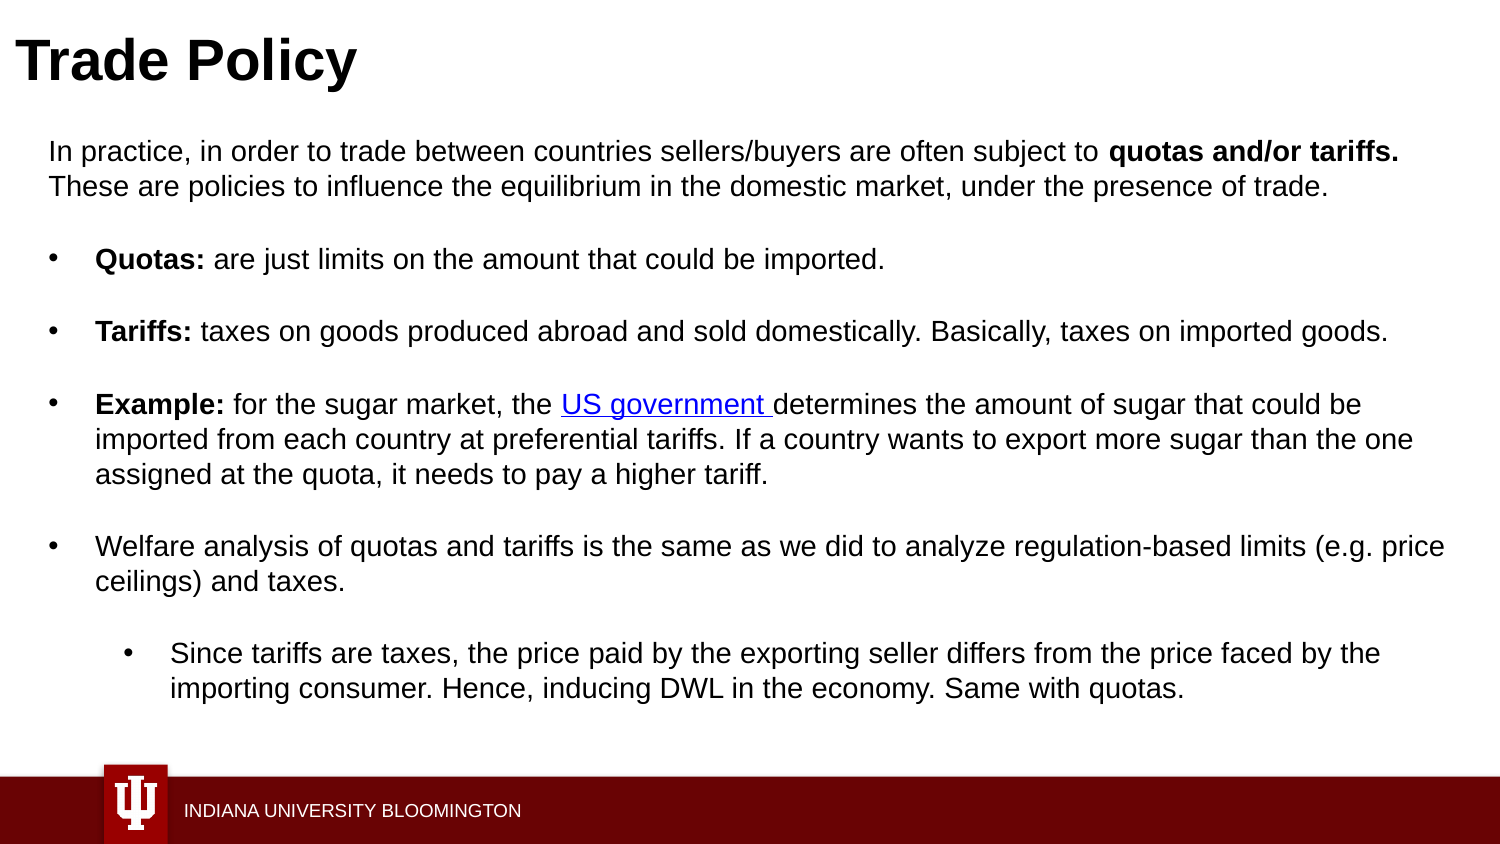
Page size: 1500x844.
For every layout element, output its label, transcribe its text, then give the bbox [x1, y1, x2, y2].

text_box In practice, in order to trade between countries sellers/buyers are often subject to quotas and/or tariffs. These are policies to influence the equilibrium in the domestic market, under the presence of trade. Quotas: are just limits on the amount that could be imported. Tariffs: taxes on goods produced abroad and sold domestically. Basically, taxes on imported goods. Example: for the sugar market, the US government determines the amount of sugar that could be imported from each country at preferential tariffs. If a country wants to export more sugar than the one assigned at the quota, it needs to pay a higher tariff. Welfare analysis of quotas and tariffs is the same as we did to analyze regulation-based limits (e.g. price ceilings) and taxes. Since tariffs are taxes, the price paid by the exporting seller differs from the price faced by the importing consumer. Hence, inducing DWL in the economy. Same with quotas. [33, 125, 1467, 713]
title Trade Policy [0, 0, 1500, 115]
